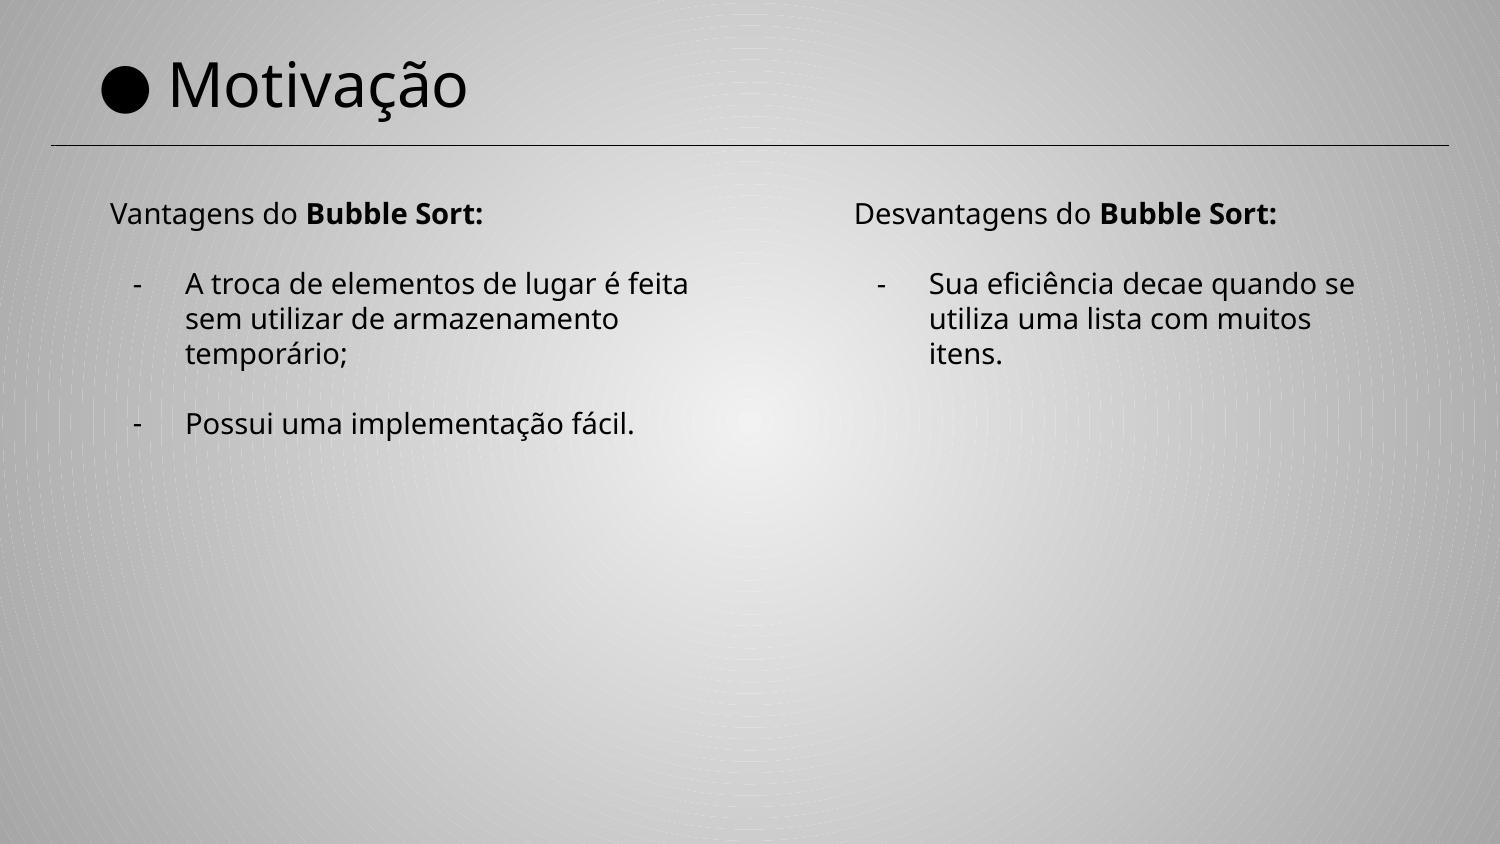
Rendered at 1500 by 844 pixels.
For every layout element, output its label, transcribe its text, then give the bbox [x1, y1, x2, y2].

title Motivação [77, 54, 1004, 135]
subtitle Vantagens do Bubble Sort: A troca de elementos de lugar é feita sem utilizar de armazenamento temporário; Possui uma implementação fácil. [94, 180, 753, 820]
text_box Desvantagens do Bubble Sort: Sua eficiência decae quando se utiliza uma lista com muitos itens. [839, 180, 1396, 386]
